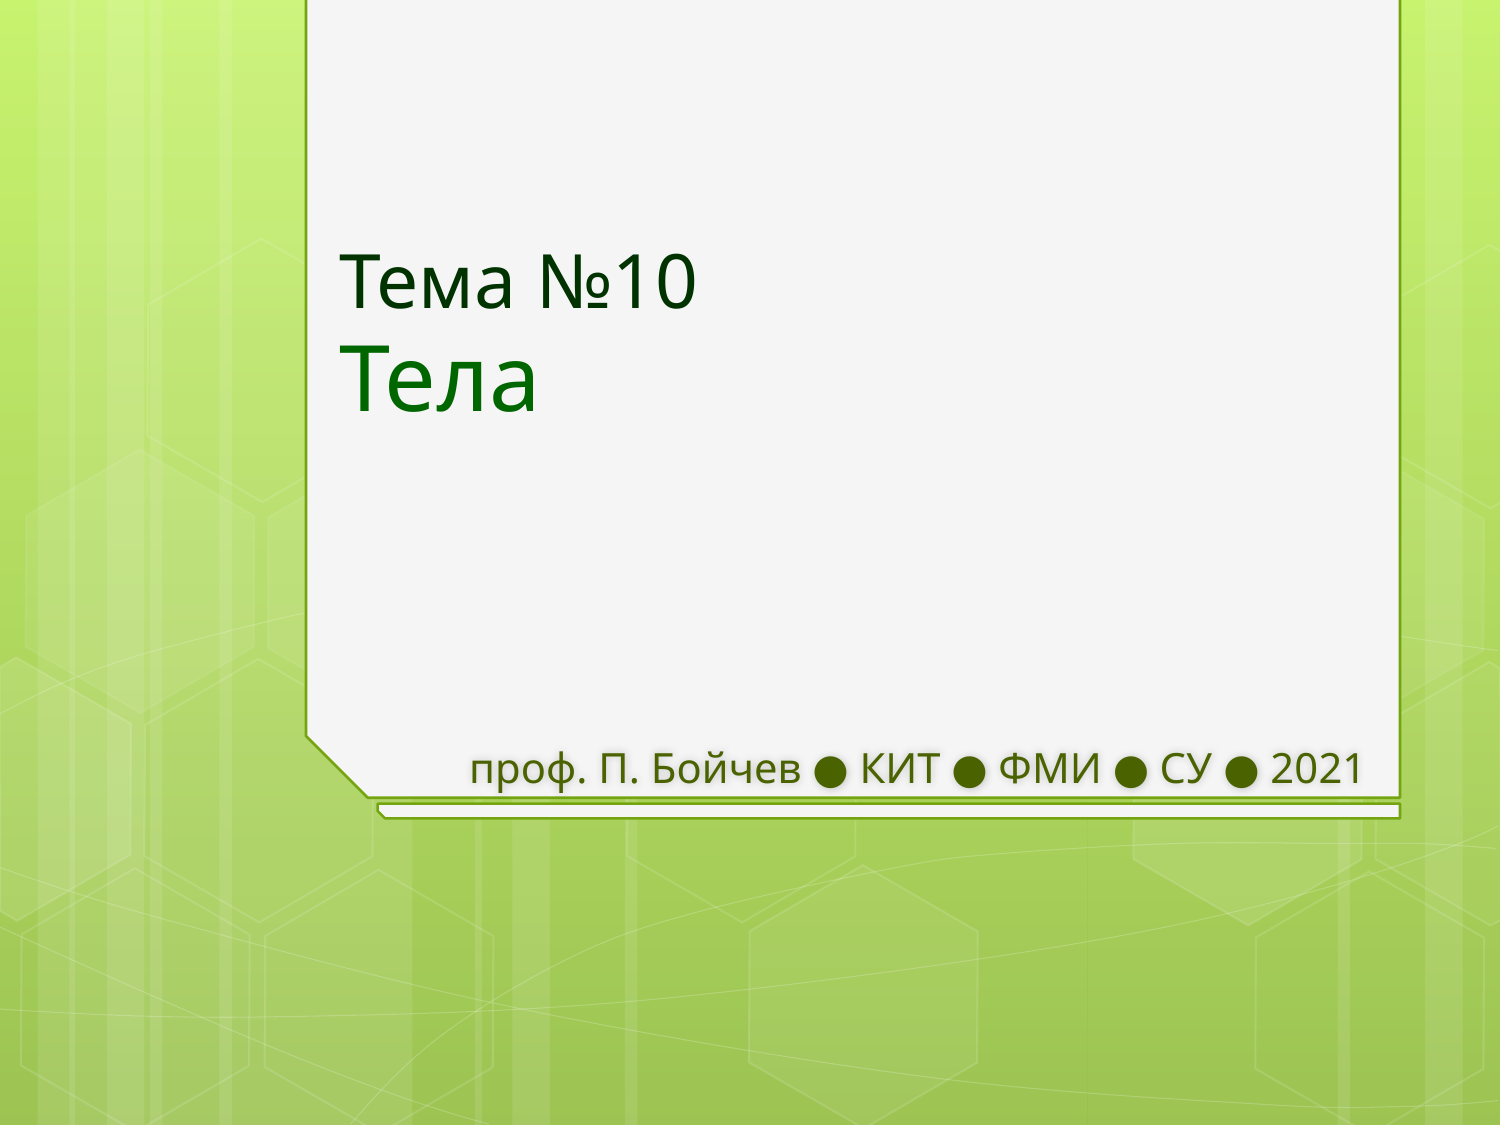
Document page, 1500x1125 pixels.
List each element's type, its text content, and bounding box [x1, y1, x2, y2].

list Тема №10 [324, 181, 1386, 332]
title Тела [324, 332, 1382, 675]
